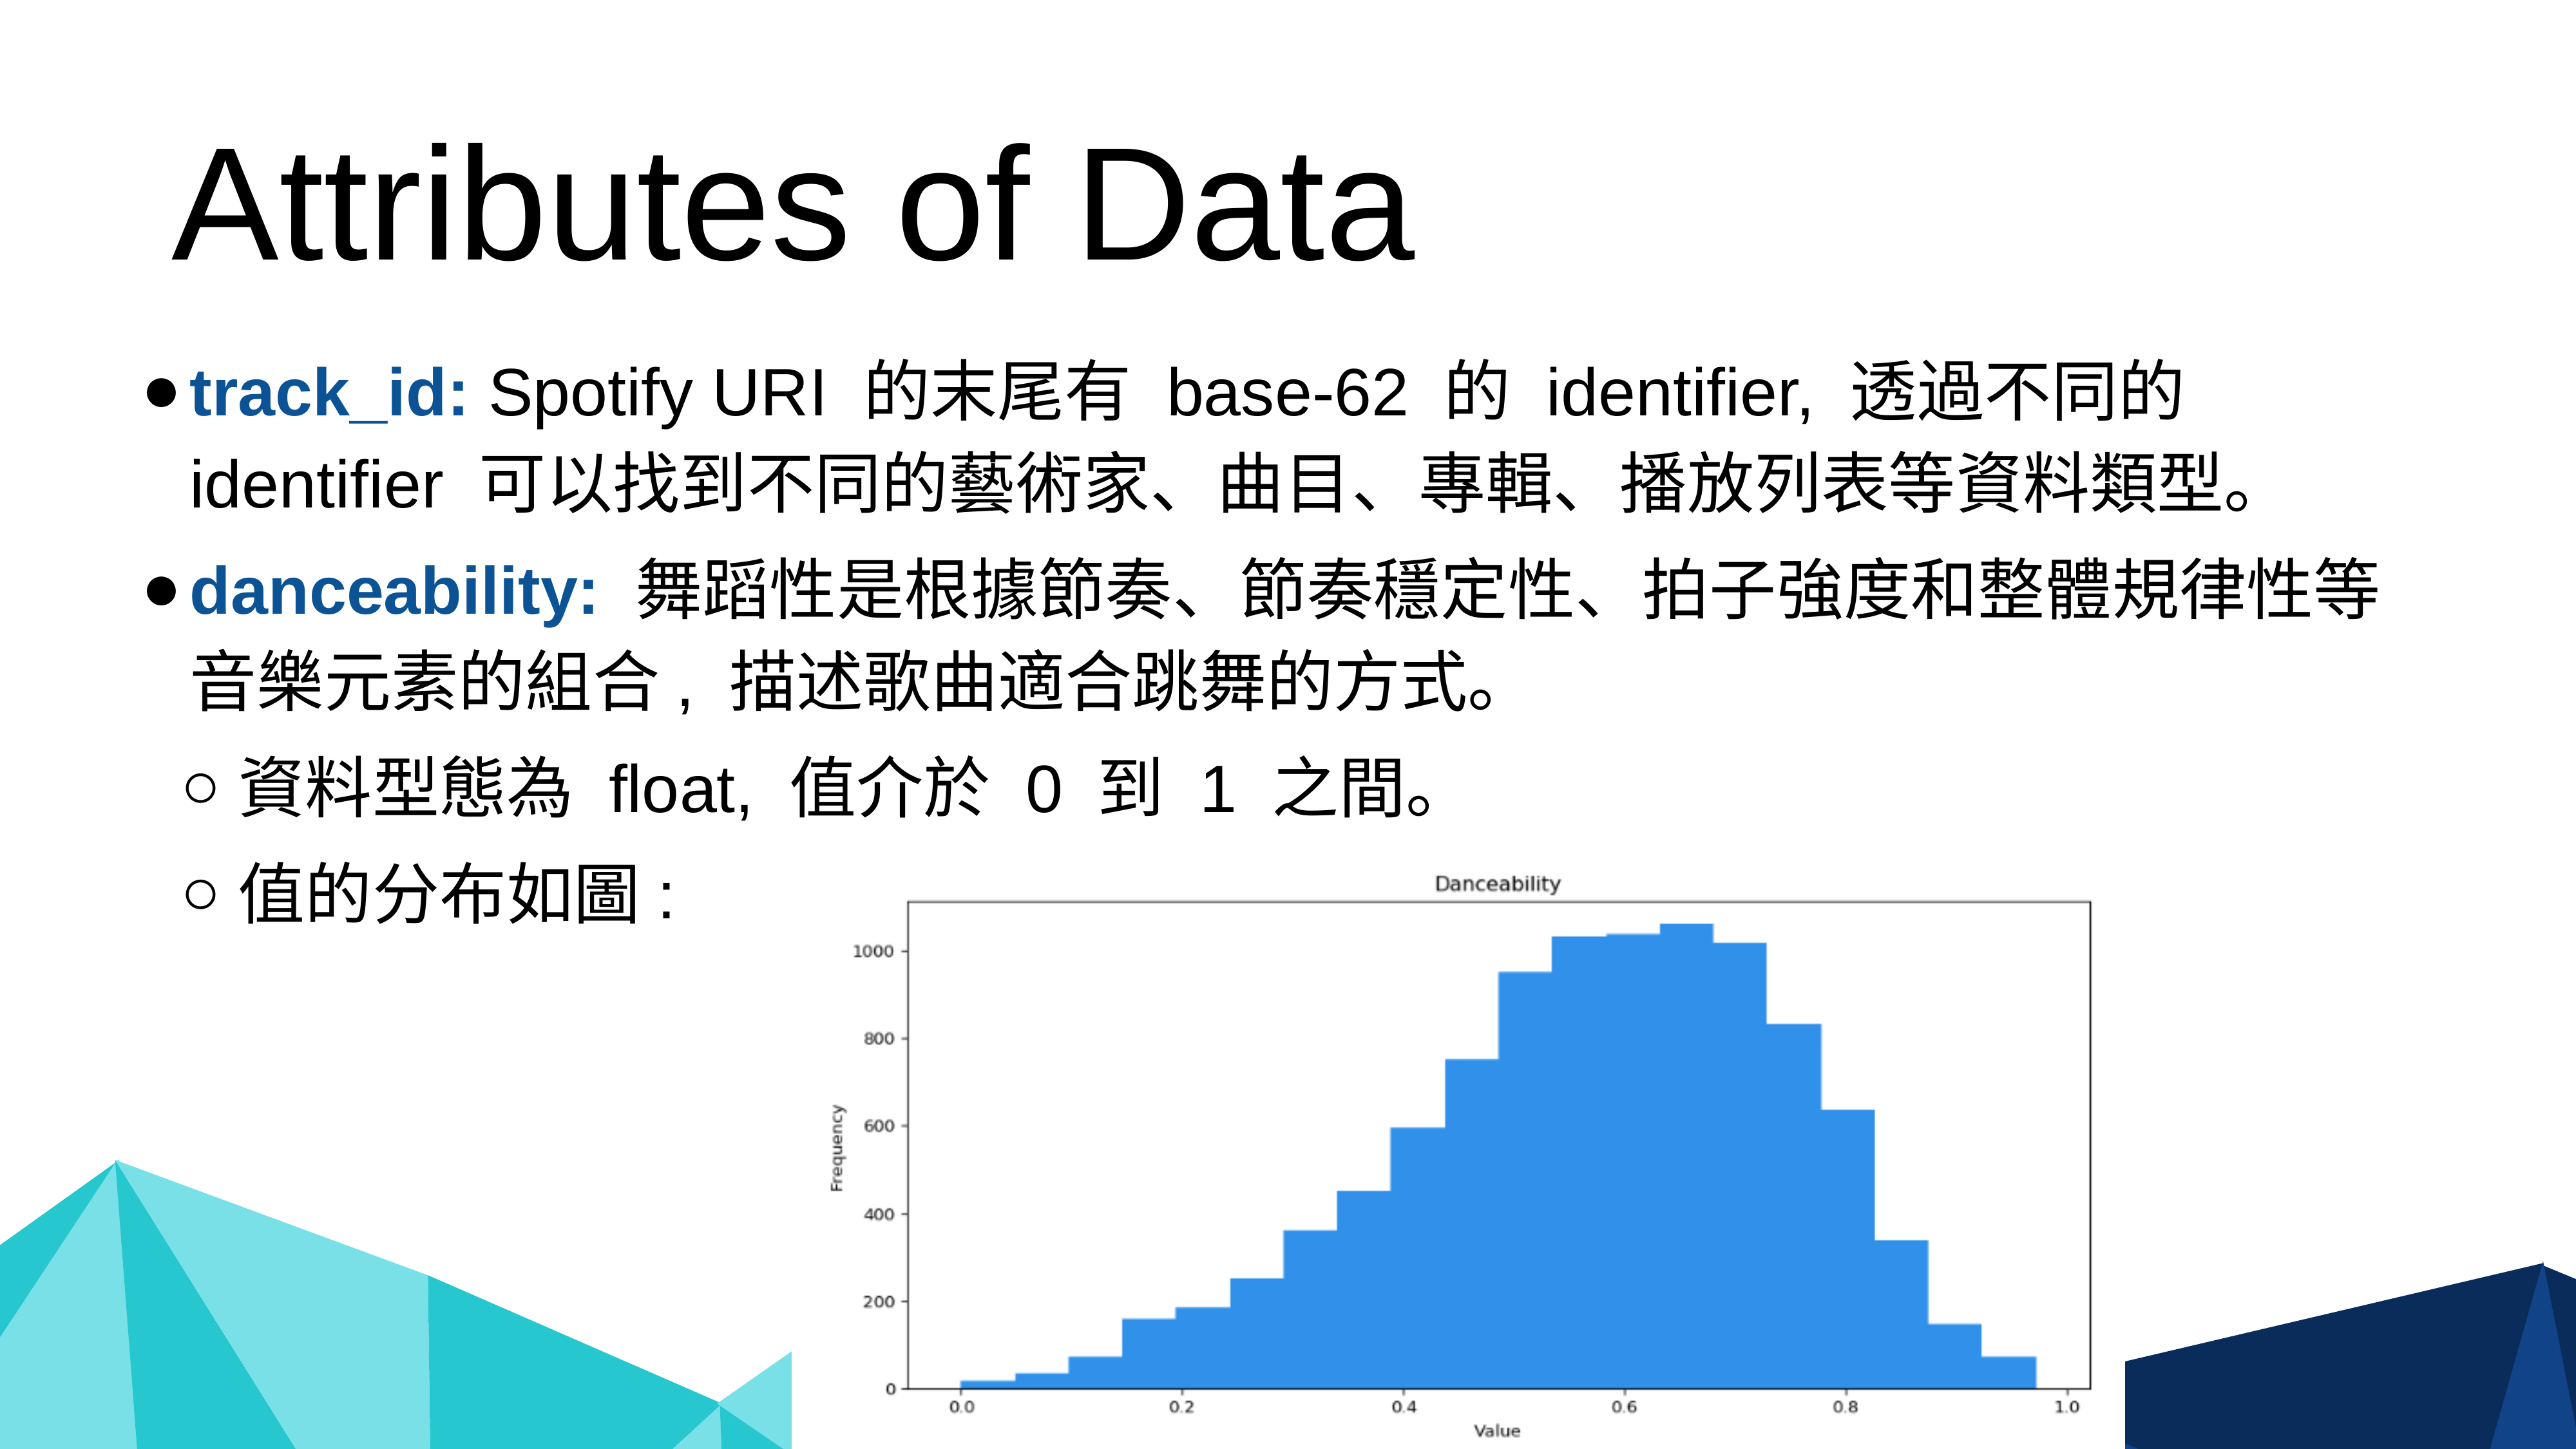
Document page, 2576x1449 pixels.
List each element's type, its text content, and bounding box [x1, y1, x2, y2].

text_box [146, 73, 2458, 311]
text_box Attributes of Data [162, 89, 2474, 327]
text_box track_id: Spotify URI 的末尾有 base-62 的 identifier, 透過不同的 identifier 可以找到不同的藝術家、曲目、專輯、播放列表等資料類型。 danceability: 舞蹈性是根據節奏、節奏穩定性、拍子強度和整體規律性等音樂元素的組合, 描述歌曲適合跳舞的方式。 資料型態為 float, 值介於 0 到 1 之間。 值的分布如圖: [131, 327, 2444, 1220]
picture [792, 853, 2125, 1449]
